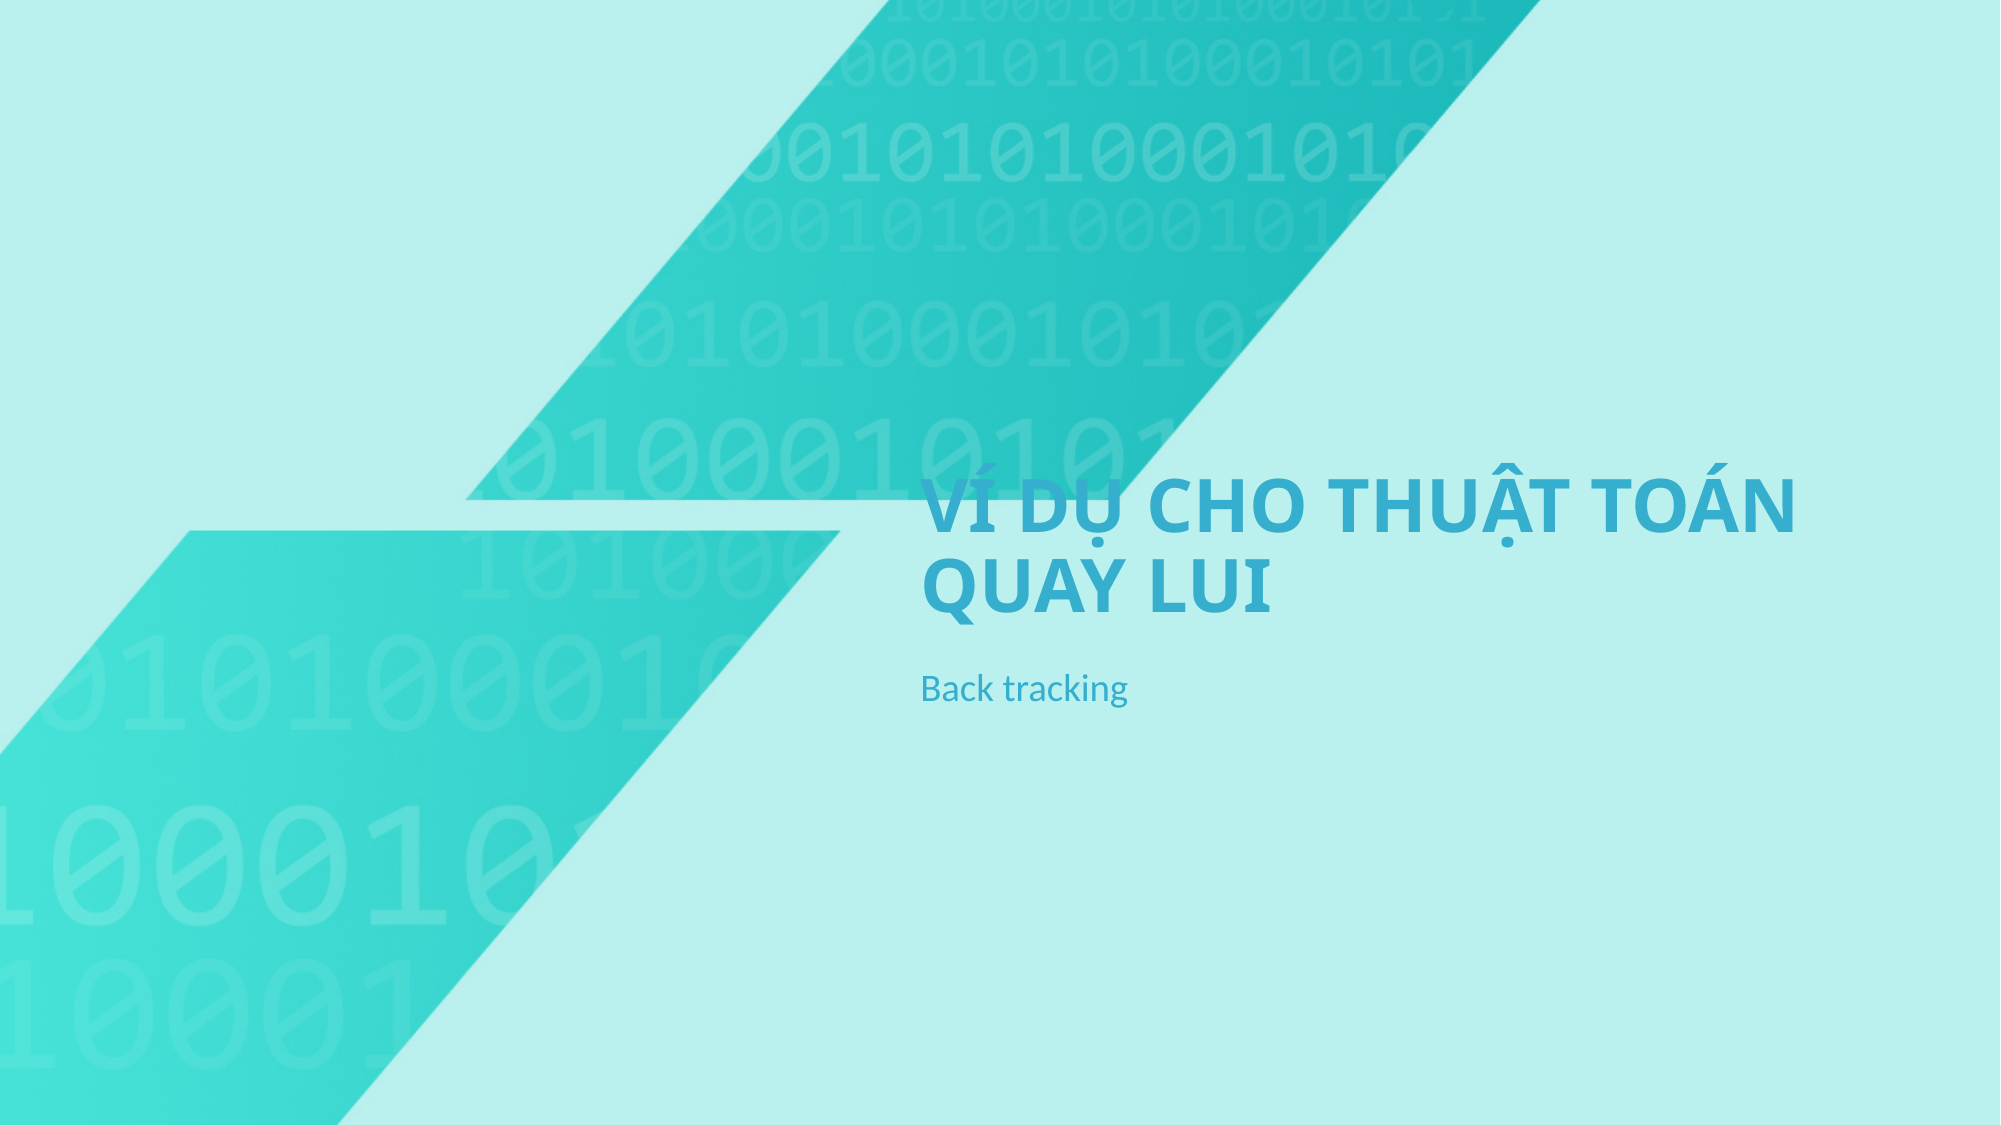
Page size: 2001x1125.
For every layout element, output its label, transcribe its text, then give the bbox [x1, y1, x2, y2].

list Back tracking [905, 688, 2000, 752]
picture [0, 0, 2001, 1125]
list VÍ DỤ CHO THUẬT TOÁN QUAY LUI [905, 461, 2000, 637]
